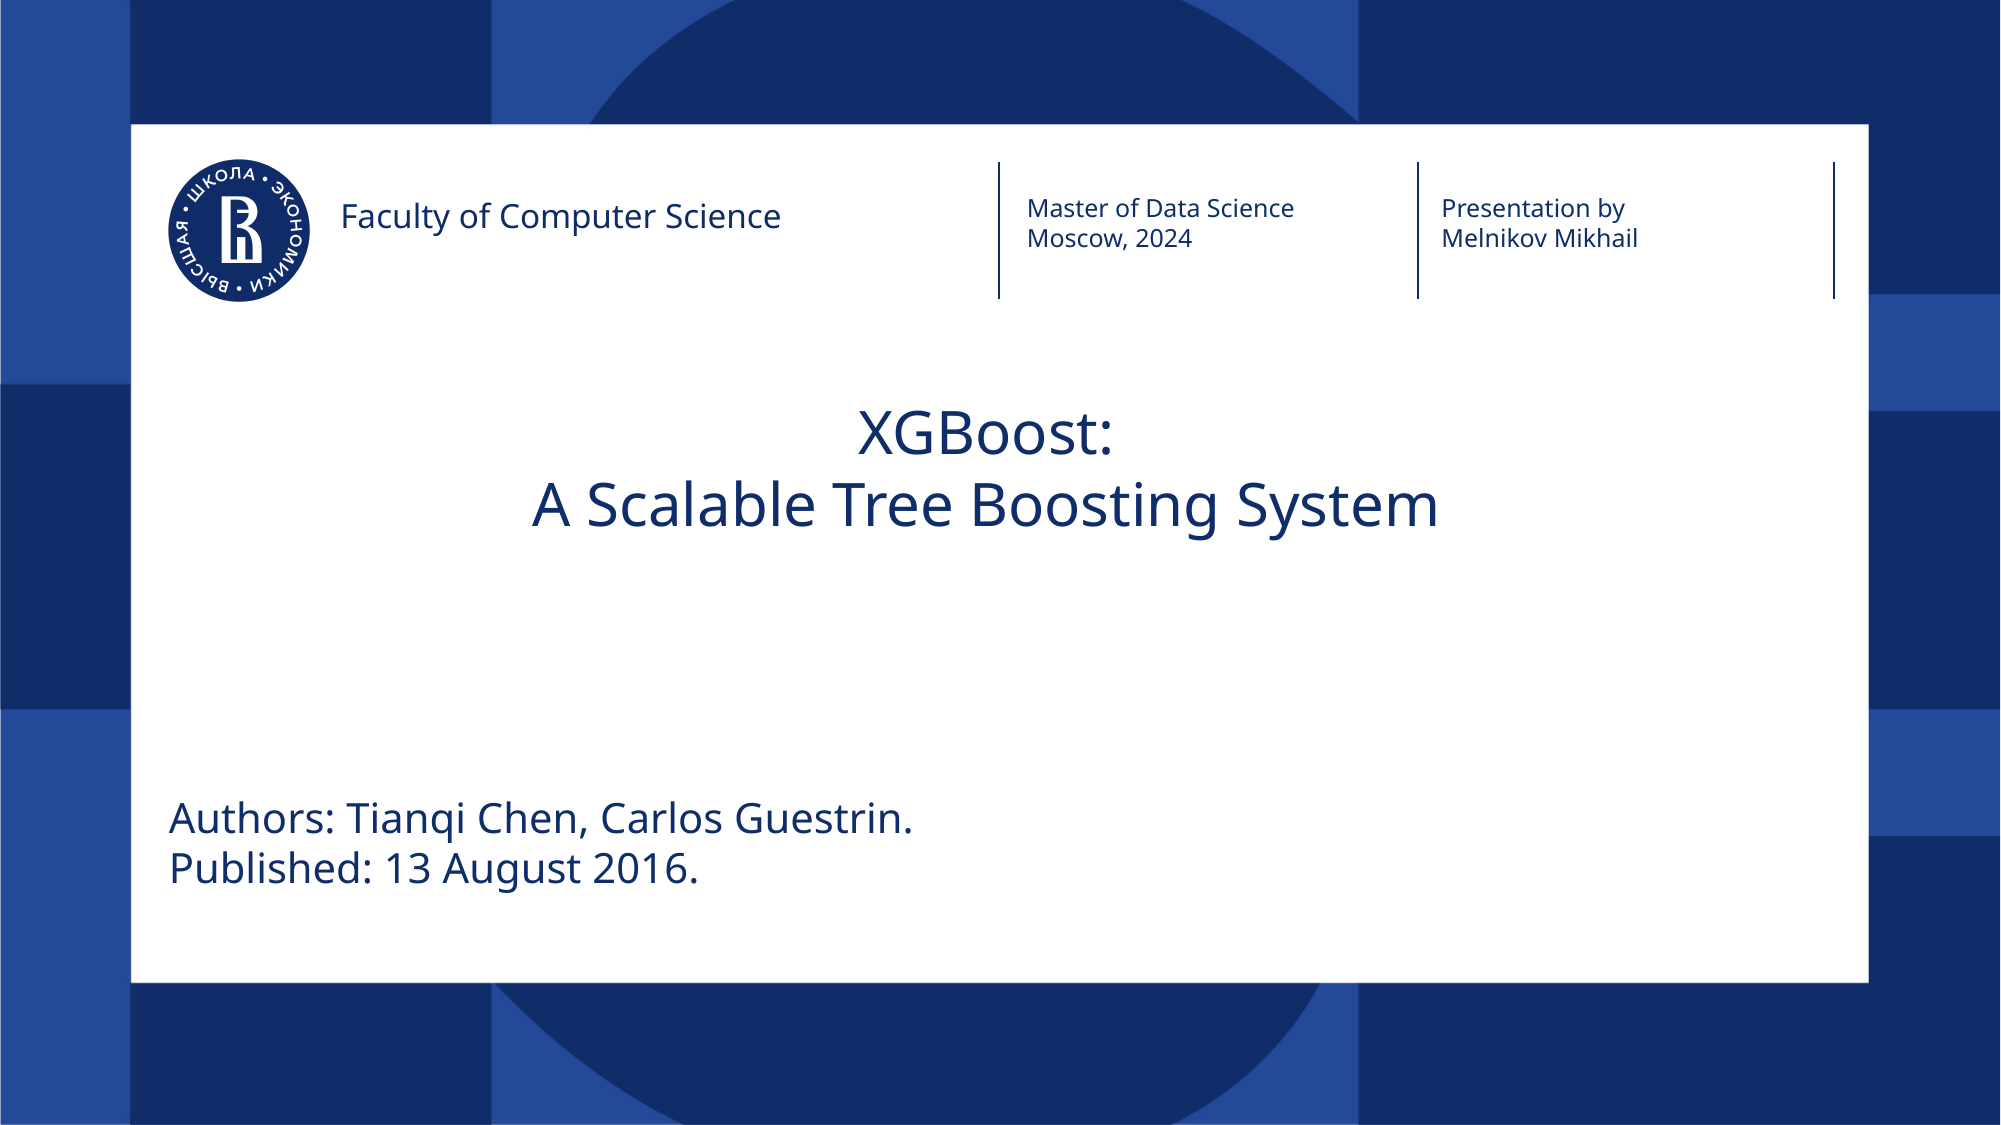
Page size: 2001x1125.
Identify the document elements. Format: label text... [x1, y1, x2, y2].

list Presentation by Melnikov Mikhail [1441, 192, 1806, 269]
picture [0, 0, 2001, 1125]
list Master of Data Science Moscow, 2024 [1026, 192, 1401, 269]
title XGBoost: A Scalable Tree Boosting System [168, 394, 1806, 611]
list Authors: Tianqi Chen, Carlos Guestrin. Published: 13 August 2016. [168, 791, 1420, 1125]
list Faculty of Computer Science [340, 194, 972, 267]
